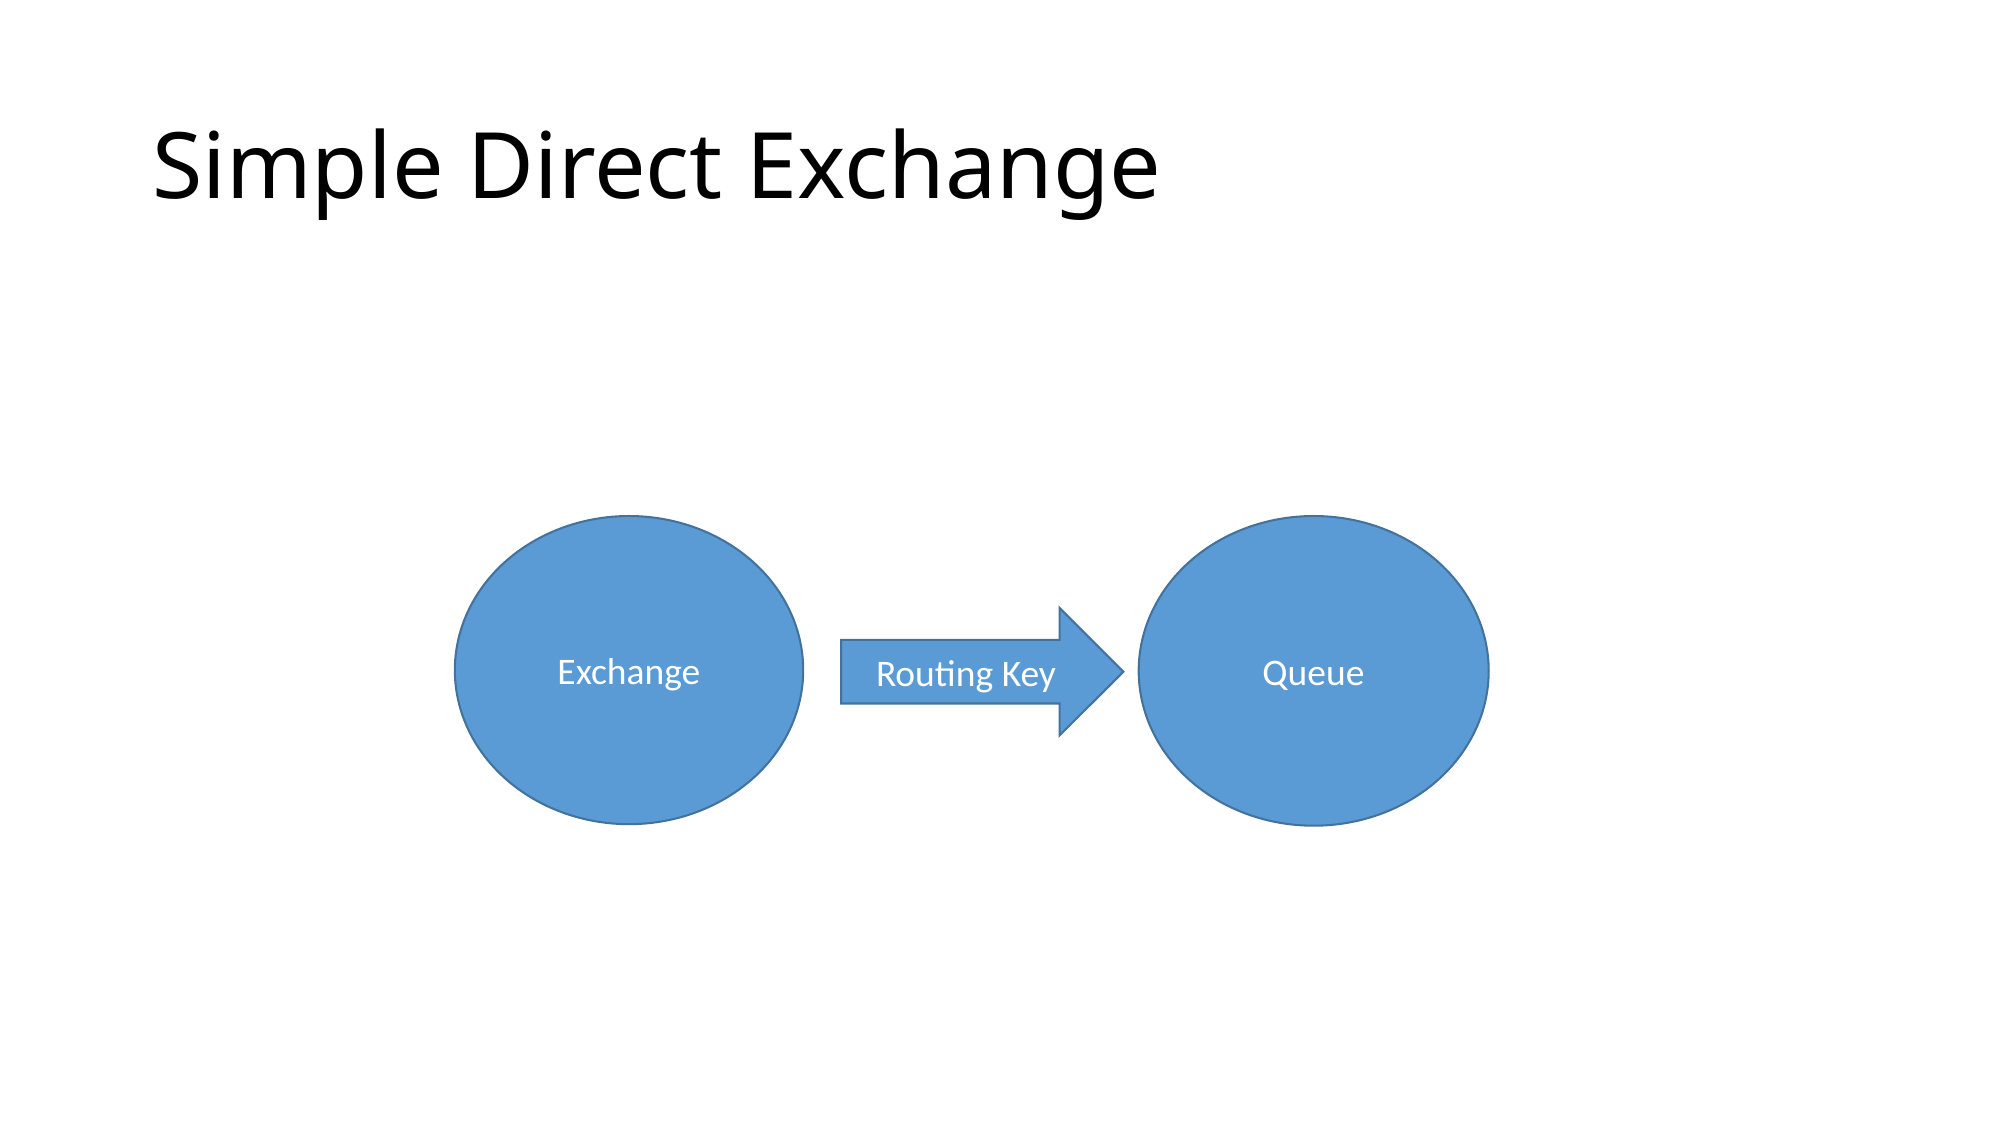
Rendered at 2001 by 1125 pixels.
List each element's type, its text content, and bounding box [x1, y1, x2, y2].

text_box Exchange [453, 514, 805, 826]
text_box Queue [1137, 514, 1490, 827]
title Simple Direct Exchange [137, 59, 1863, 278]
text_box Routing Key [840, 605, 1125, 738]
